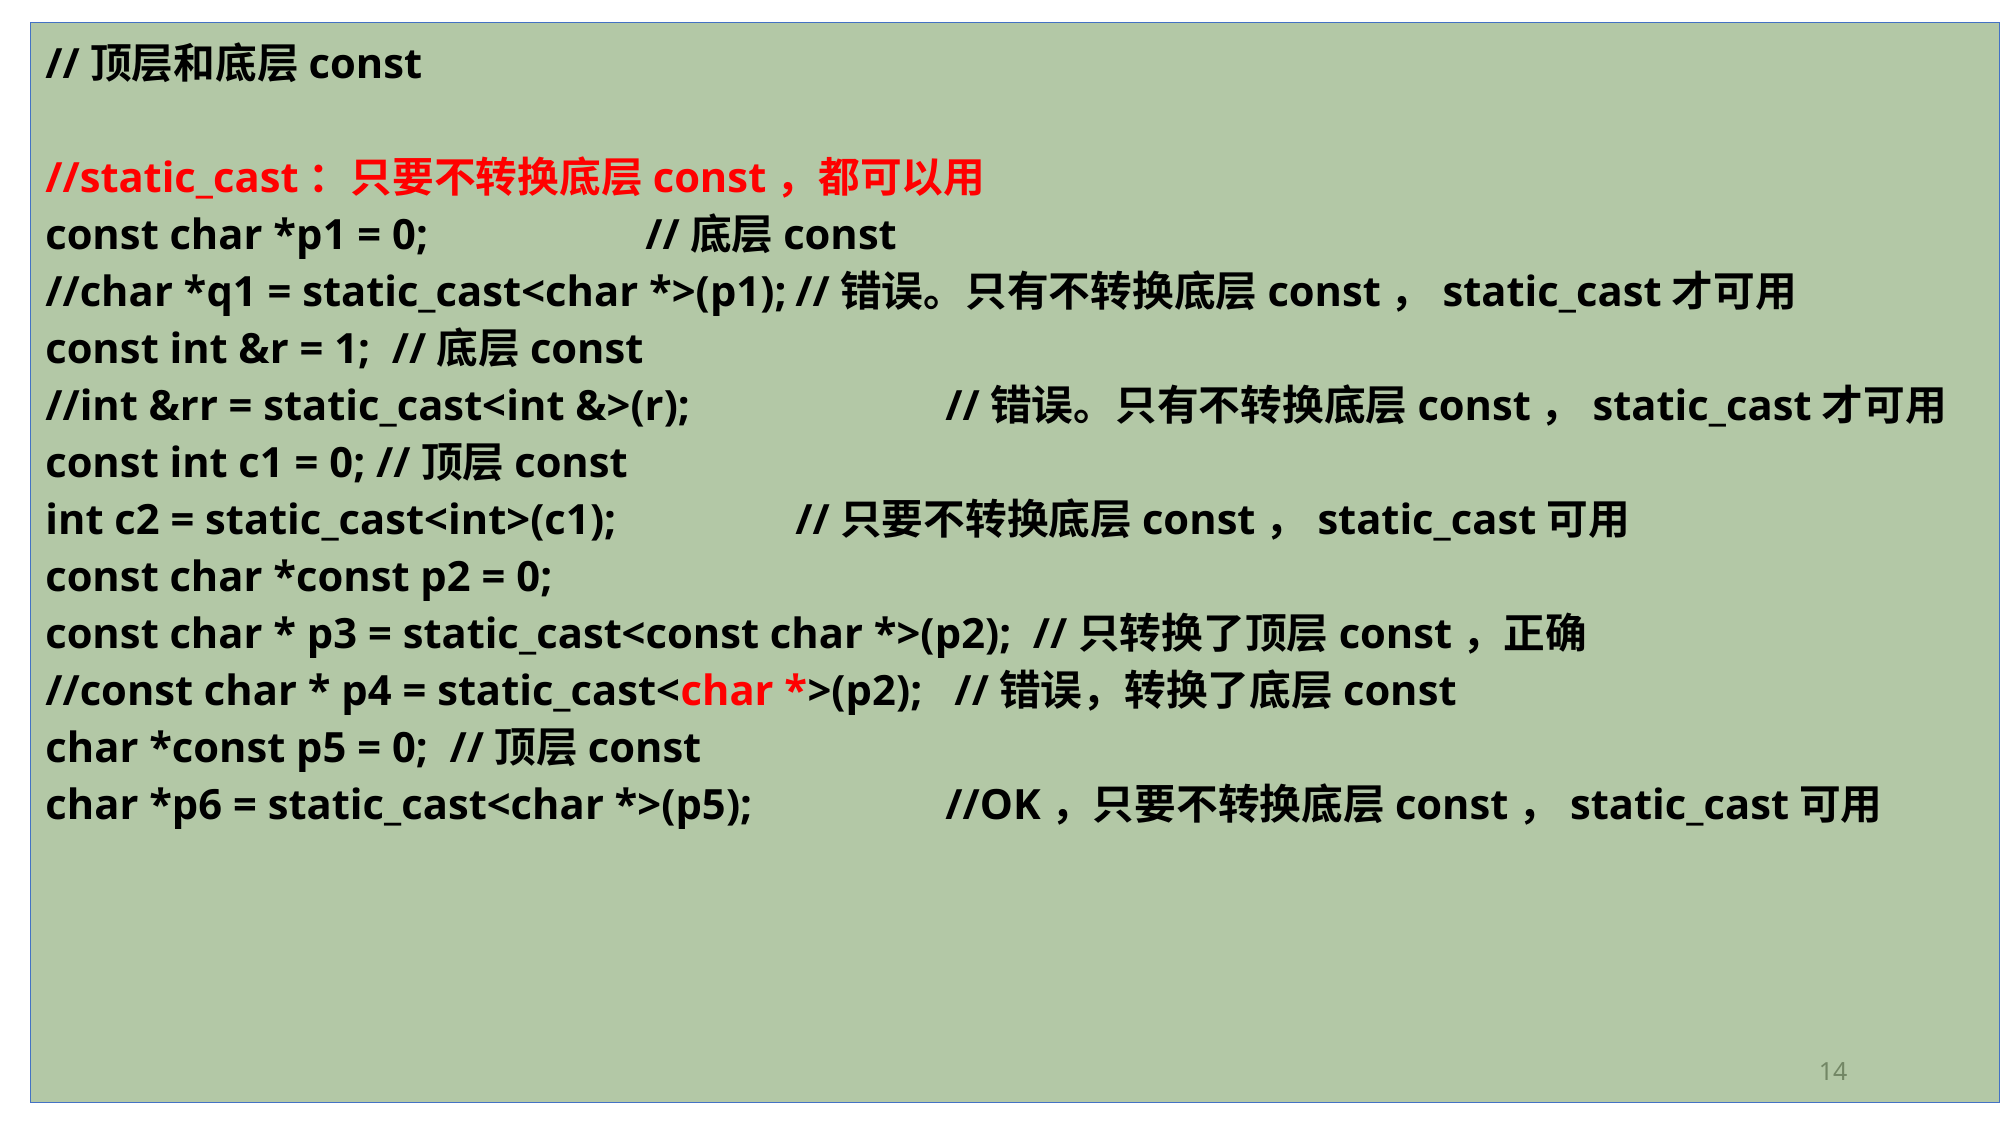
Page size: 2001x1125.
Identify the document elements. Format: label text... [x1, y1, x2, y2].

text_box //顶层和底层const //static_cast：只要不转换底层const，都可以用 const char *p1 = 0; //底层const //char *q1 = static_cast<char *>(p1); //错误。只有不转换底层const，static_cast才可用 const int &r = 1; //底层const //int &rr = static_cast<int &>(r); //错误。只有不转换底层const，static_cast才可用 const int c1 = 0; //顶层const int c2 = static_cast<int>(c1); //只要不转换底层const，static_cast可用 const char *const p2 = 0; const char * p3 = static_cast<const char *>(p2); //只转换了顶层const，正确 //const char * p4 = static_cast<char *>(p2); //错误，转换了底层const char *const p5 = 0; //顶层const char *p6 = static_cast<char *>(p5); //OK，只要不转换底层const，static_cast可用 [30, 22, 2000, 1103]
